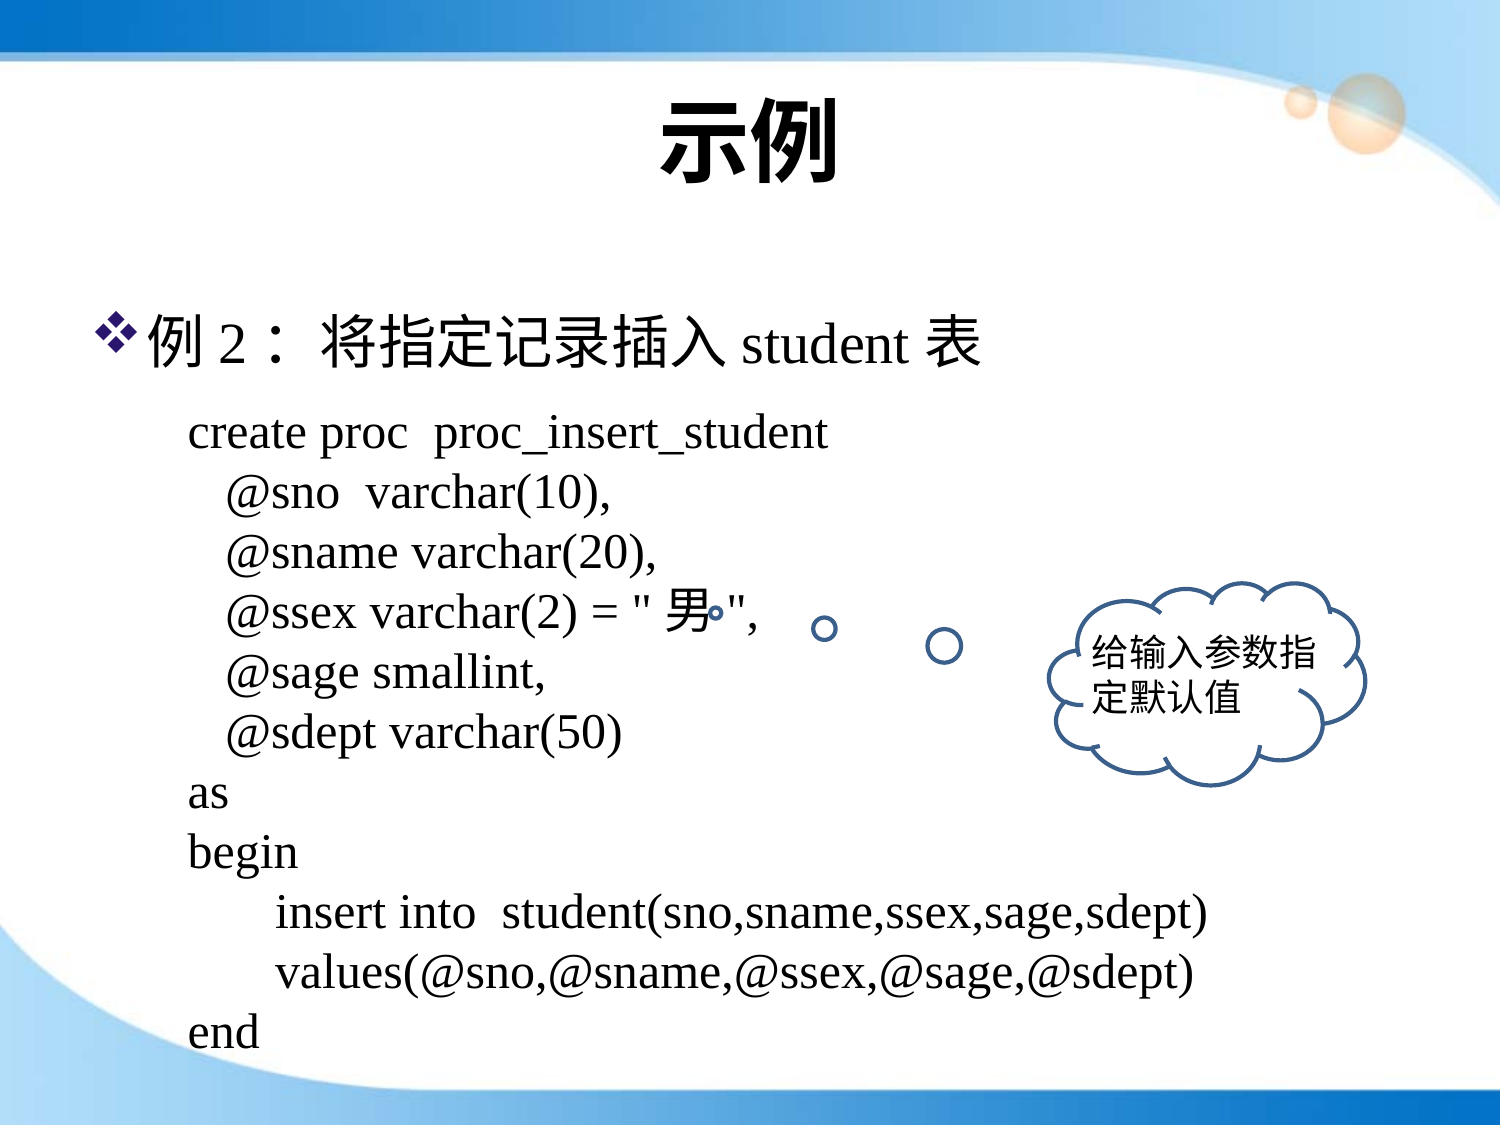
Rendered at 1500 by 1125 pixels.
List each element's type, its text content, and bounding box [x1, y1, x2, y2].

text_box 给输入参数指定默认值 [1077, 621, 1345, 727]
text_box [811, 615, 838, 642]
list 例2：将指定记录插入student表 [74, 262, 1426, 1006]
picture [0, 0, 1500, 1125]
text_box create proc proc_insert_student @sno varchar(10), @sname varchar(20), @ssex varchar(2) = "男", @sage smallint, @sdept varchar(50) as begin insert into student(sno,sname,ssex,sage,sdept) values(@sno,@sname,@ssex,@sage,@sdept) end [172, 390, 1445, 1066]
text_box [708, 605, 724, 621]
text_box [1082, 581, 1368, 719]
text_box [925, 626, 964, 665]
text_box [1046, 631, 1325, 788]
title 示例 [75, 45, 1425, 233]
